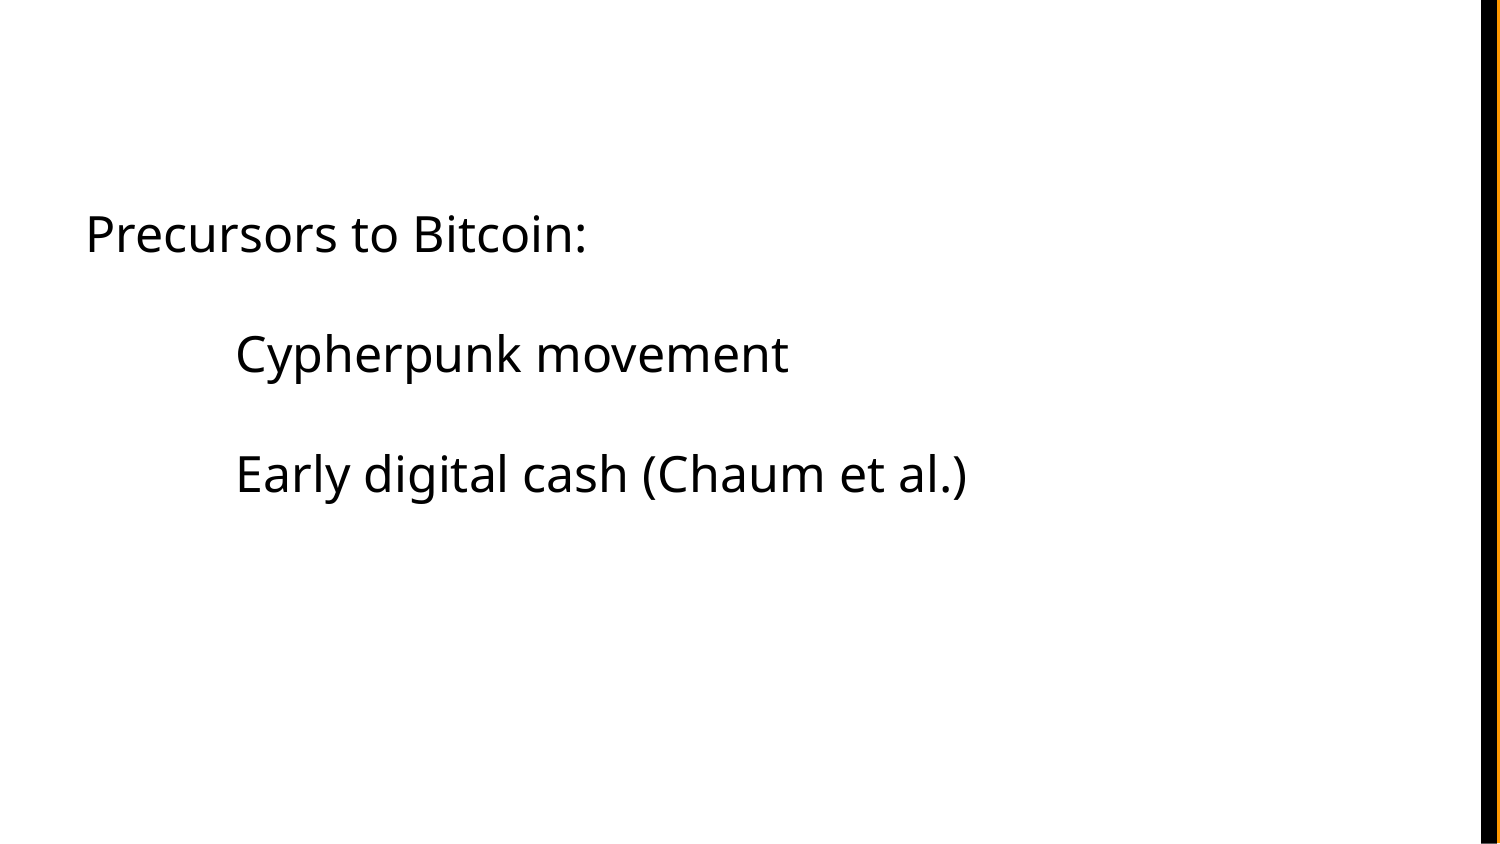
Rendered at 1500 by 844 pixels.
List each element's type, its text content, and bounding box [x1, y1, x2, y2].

text_box Precursors to Bitcoin: Cypherpunk movement Early digital cash (Chaum et al.) [70, 187, 1409, 733]
